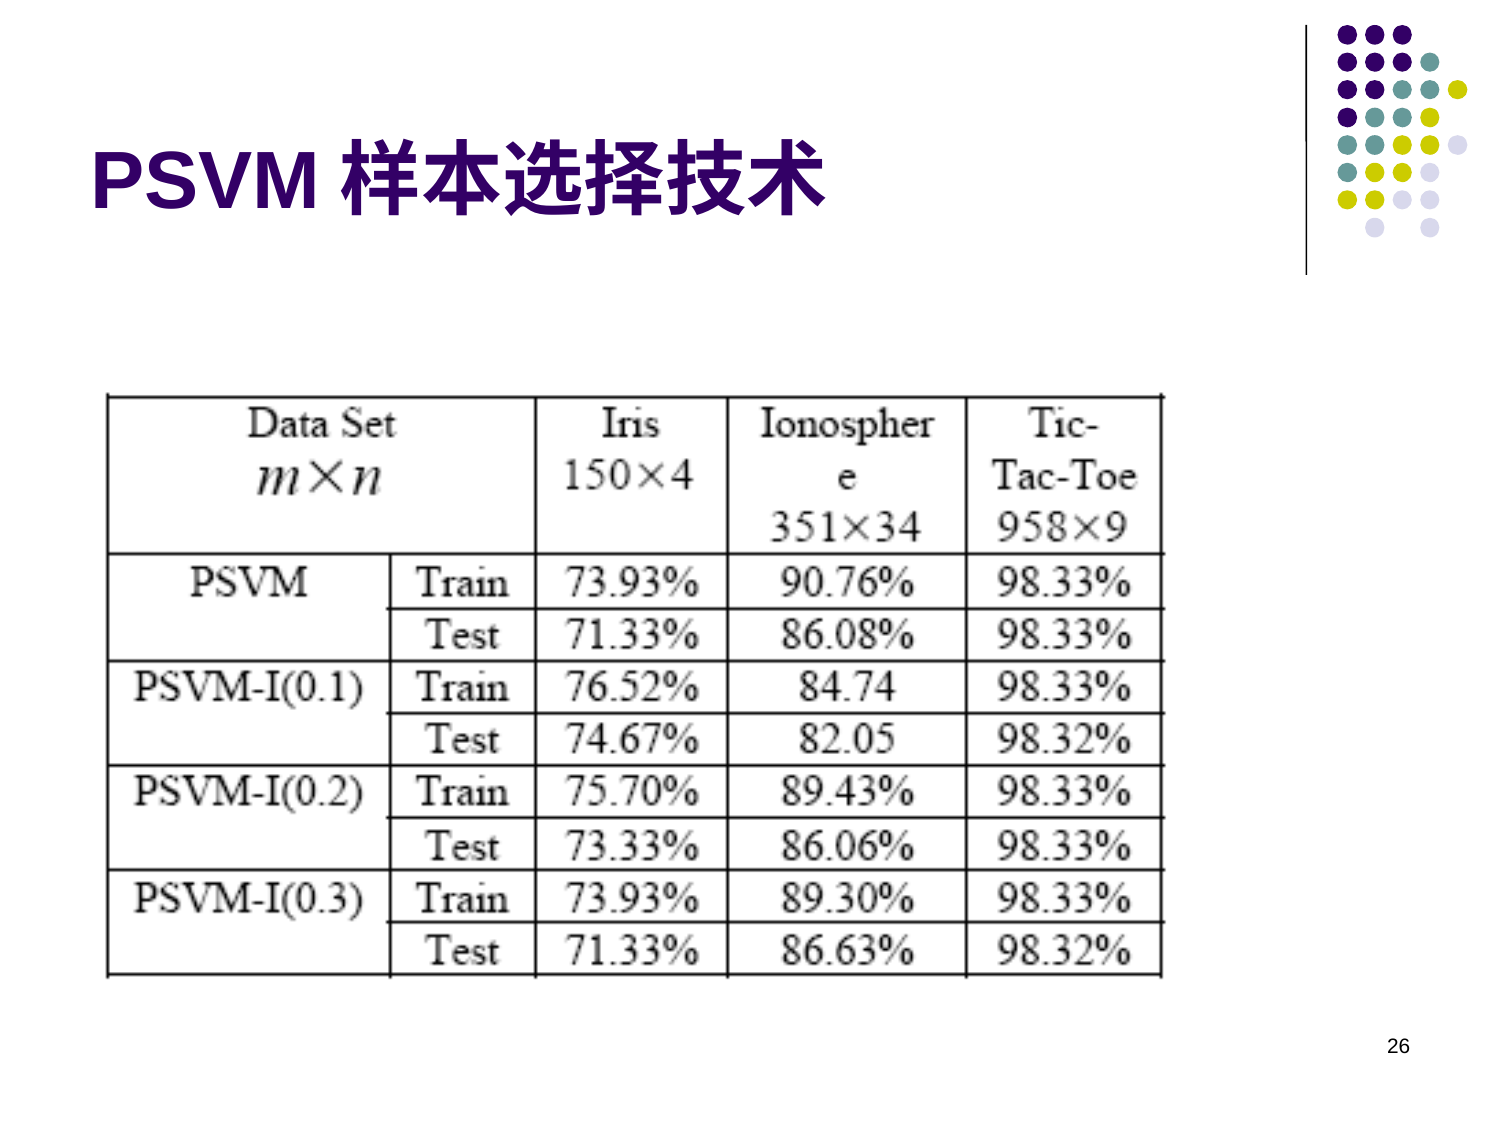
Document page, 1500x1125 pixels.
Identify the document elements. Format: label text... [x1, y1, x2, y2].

title PSVM样本选择技术 [75, 20, 1313, 233]
slide_number 26 [1074, 1025, 1425, 1100]
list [88, 361, 1200, 1004]
